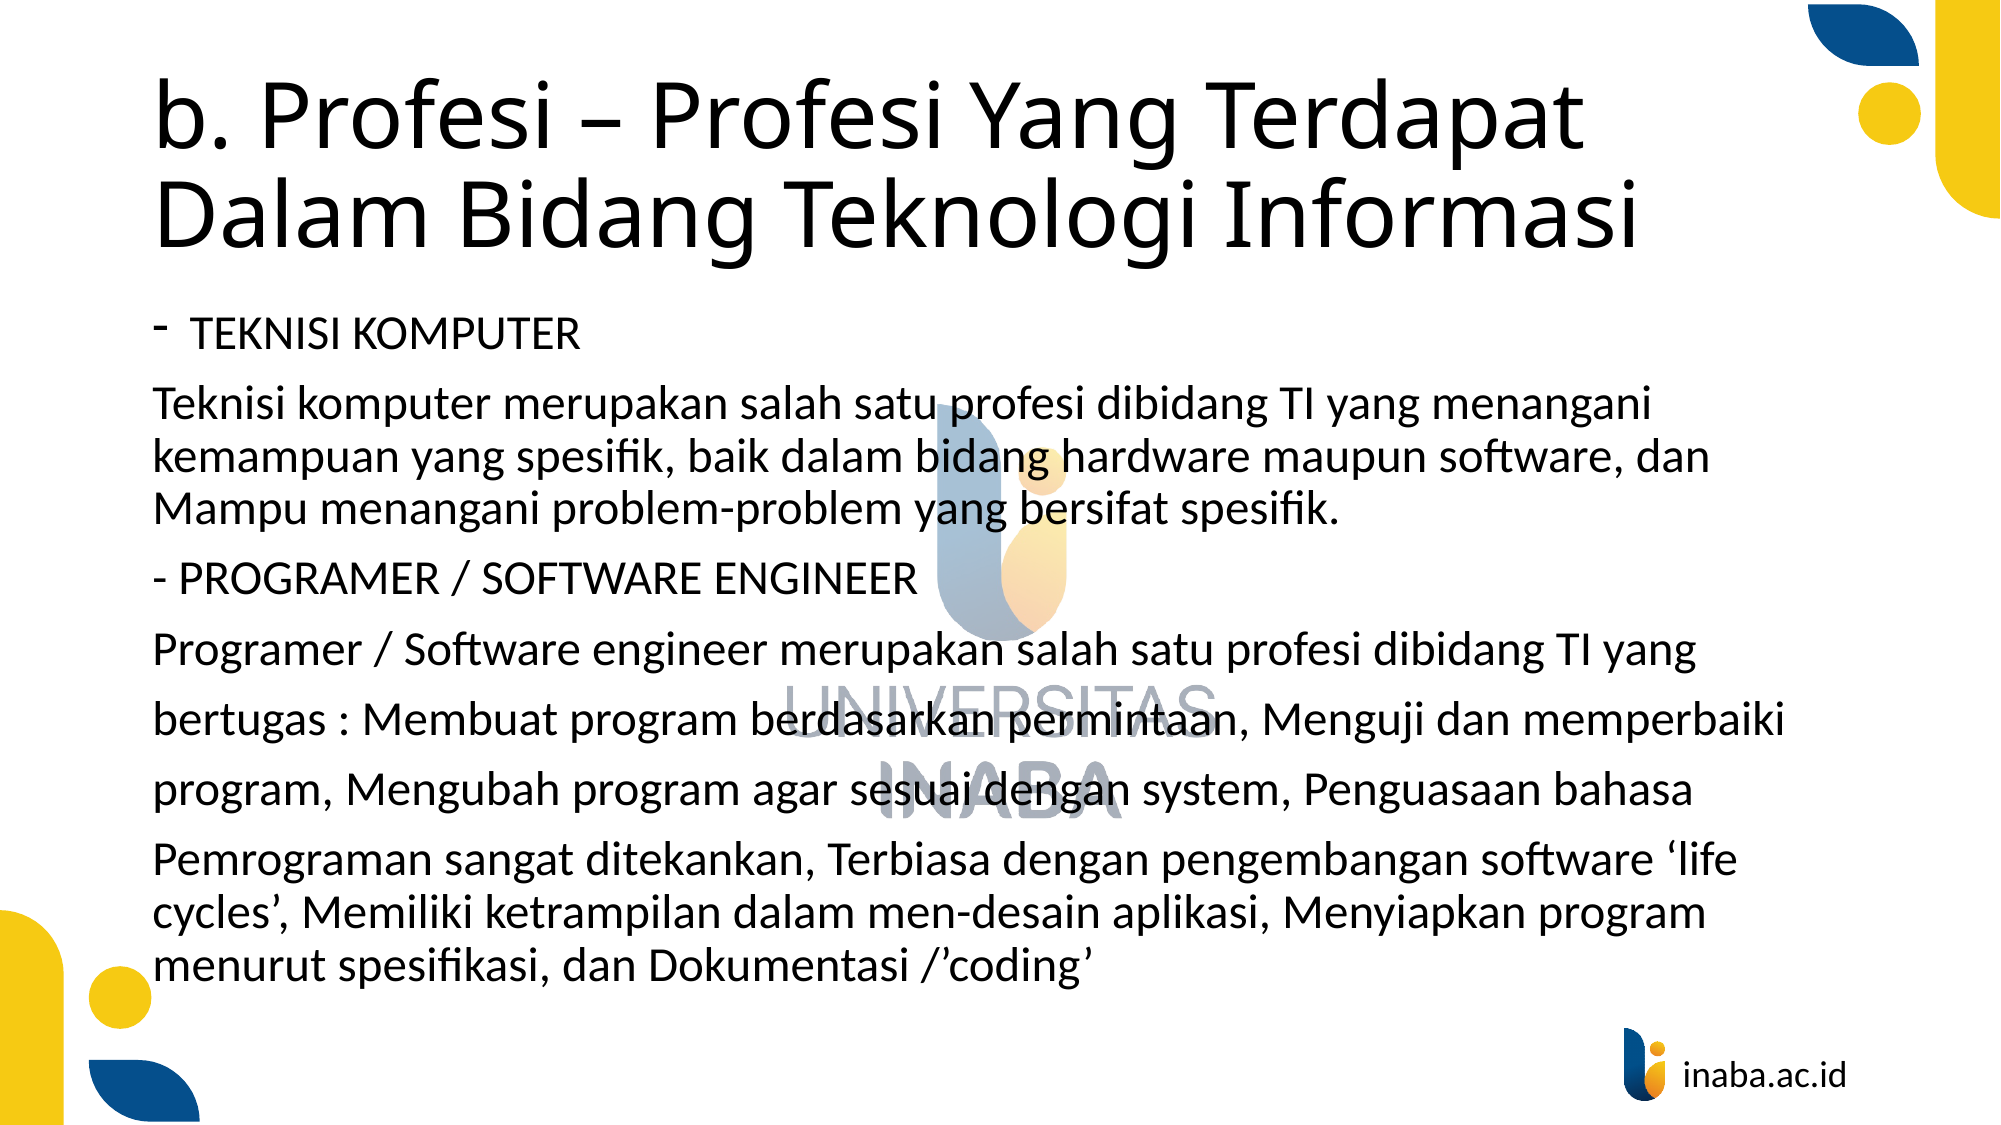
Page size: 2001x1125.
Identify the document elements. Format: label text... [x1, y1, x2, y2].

list TEKNISI KOMPUTER Teknisi komputer merupakan salah satu profesi dibidang TI yang menangani kemampuan yang spesifik, baik dalam bidang hardware maupun software, dan Mampu menangani problem-problem yang bersifat spesifik. - PROGRAMER / SOFTWARE ENGINEER Programer / Software engineer merupakan salah satu profesi dibidang TI yang bertugas : Membuat program berdasarkan permintaan, Menguji dan memperbaiki program, Mengubah program agar sesuai dengan system, Penguasaan bahasa Pemrograman sangat ditekankan, Terbiasa dengan pengembangan software ‘life cycles’, Memiliki ketrampilan dalam men-desain aplikasi, Menyiapkan program menurut spesifikasi, dan Dokumentasi /’coding’ [137, 299, 1863, 1014]
picture [1624, 1028, 1665, 1101]
title b. Profesi – Profesi Yang Terdapat Dalam Bidang Teknologi Informasi [137, 59, 1863, 278]
